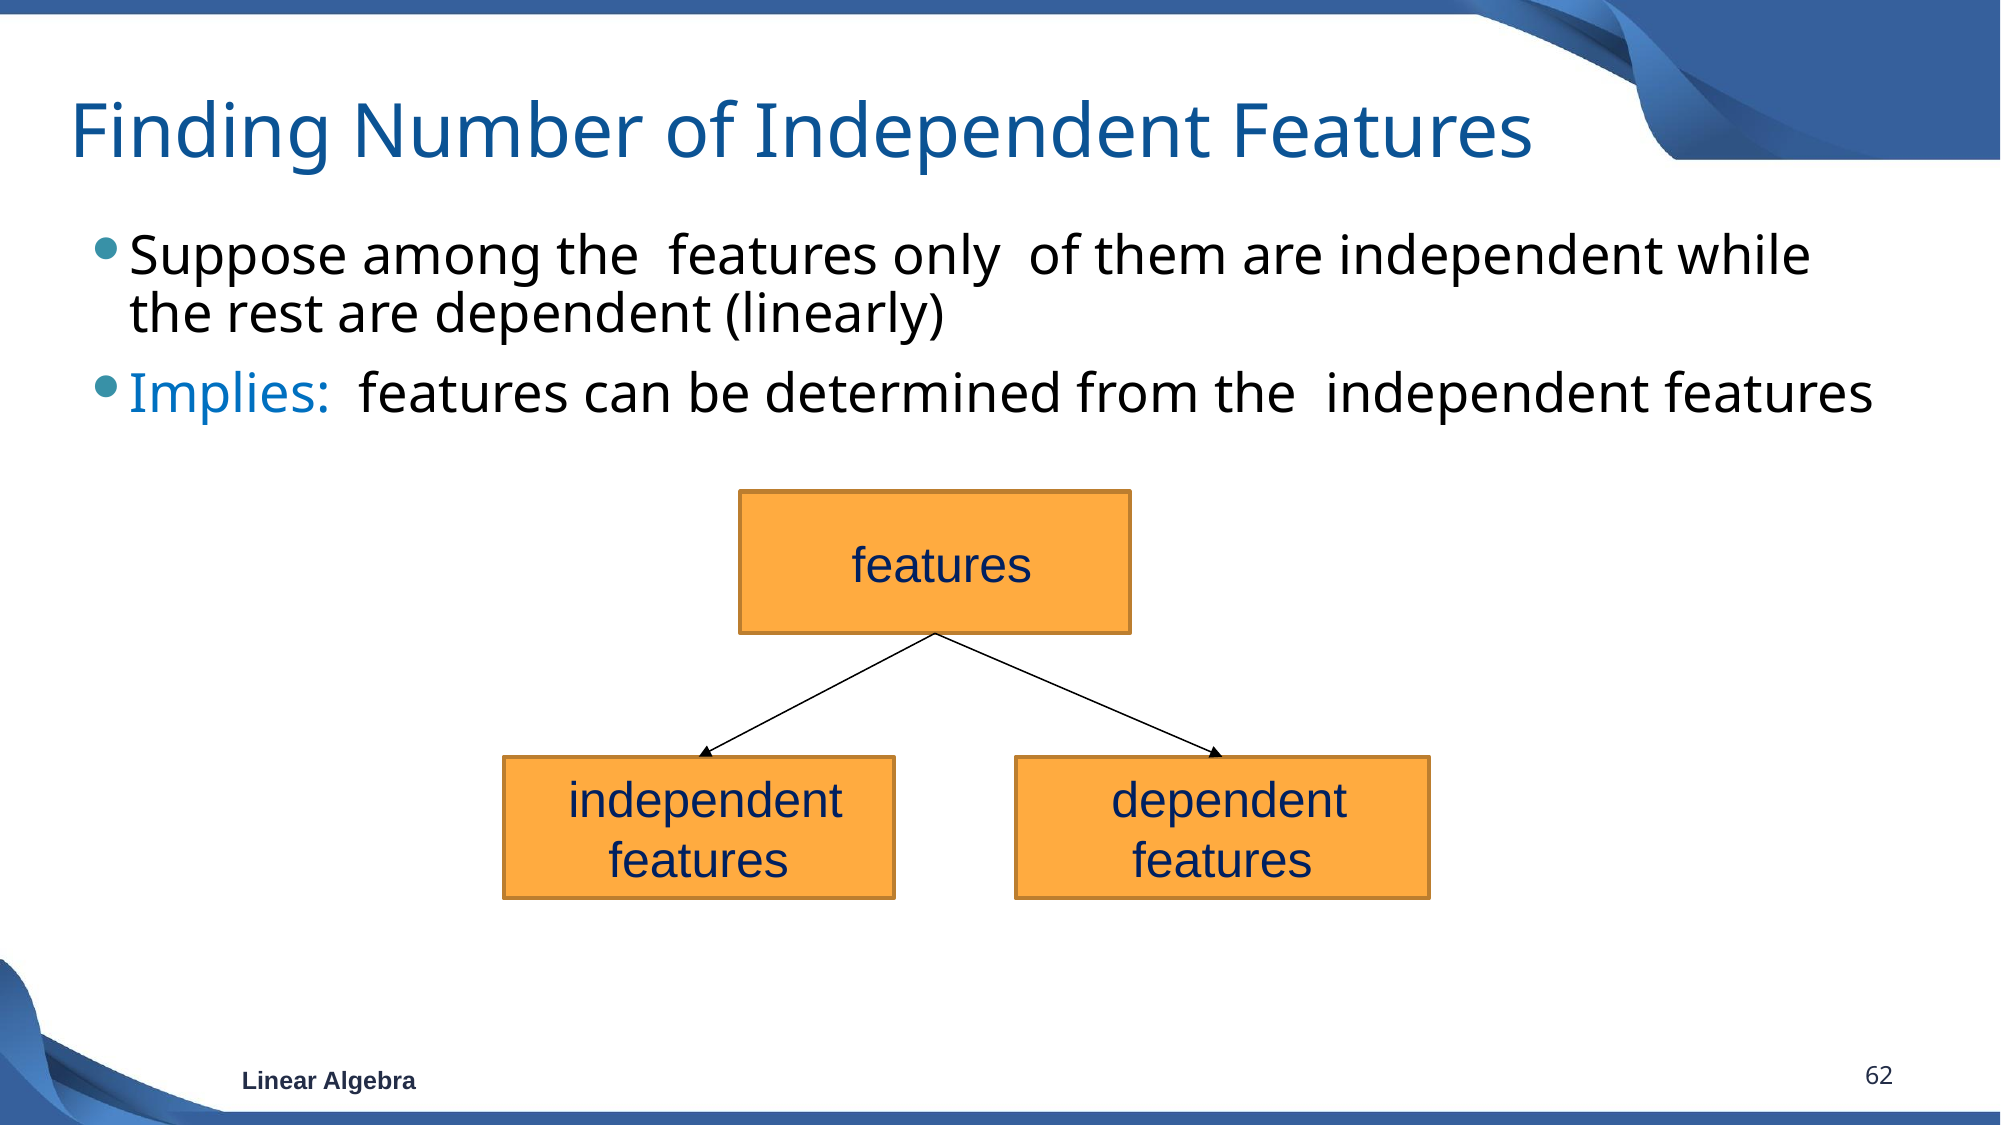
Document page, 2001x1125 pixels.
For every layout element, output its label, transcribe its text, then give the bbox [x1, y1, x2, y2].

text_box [934, 633, 1223, 757]
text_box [698, 633, 932, 757]
title Finding Number of Independent Features [55, 66, 2000, 201]
picture [0, 0, 2001, 1125]
